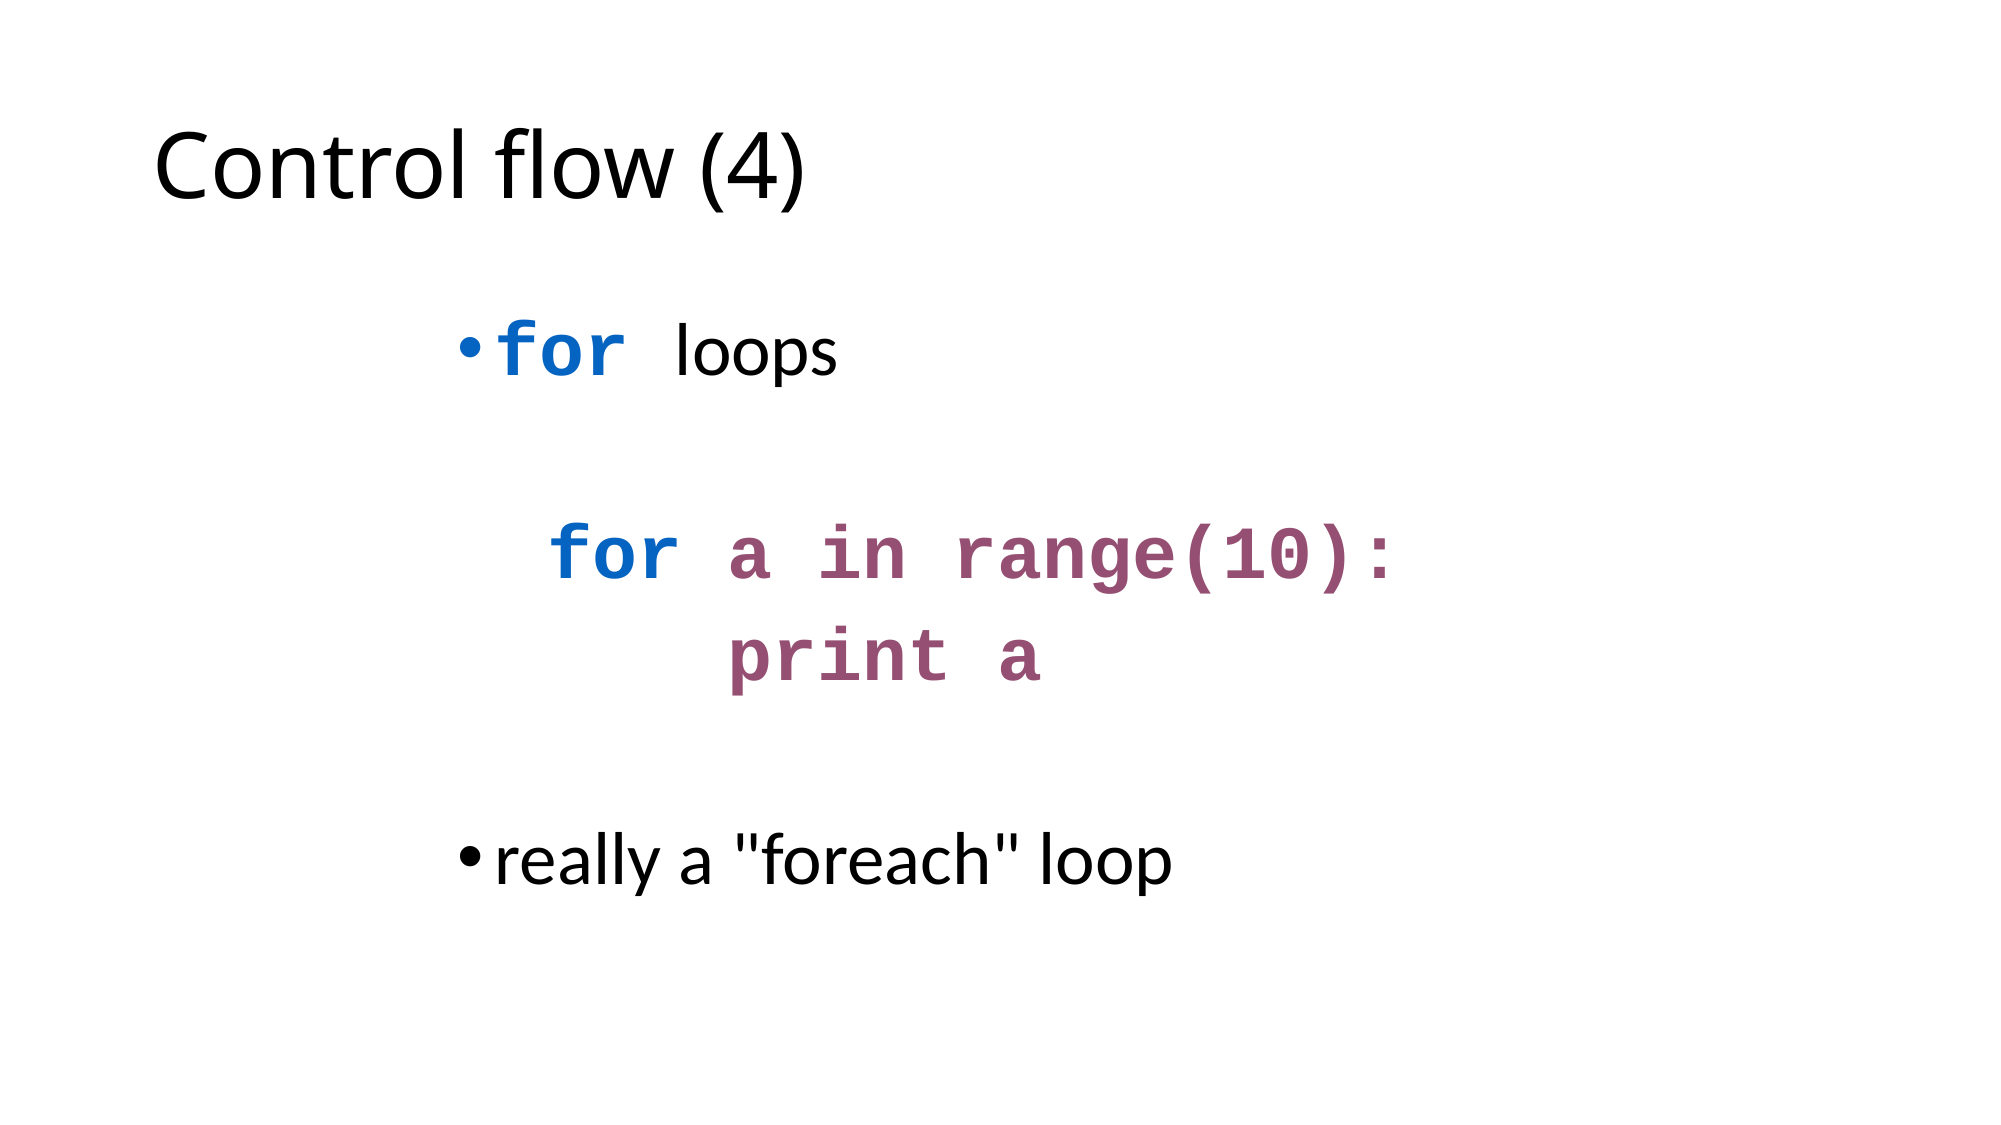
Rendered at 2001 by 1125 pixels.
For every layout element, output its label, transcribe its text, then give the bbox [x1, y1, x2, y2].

title Control flow (4) [137, 59, 1863, 278]
list for loops for a in range(10): print a really a "foreach" loop [442, 302, 1572, 978]
